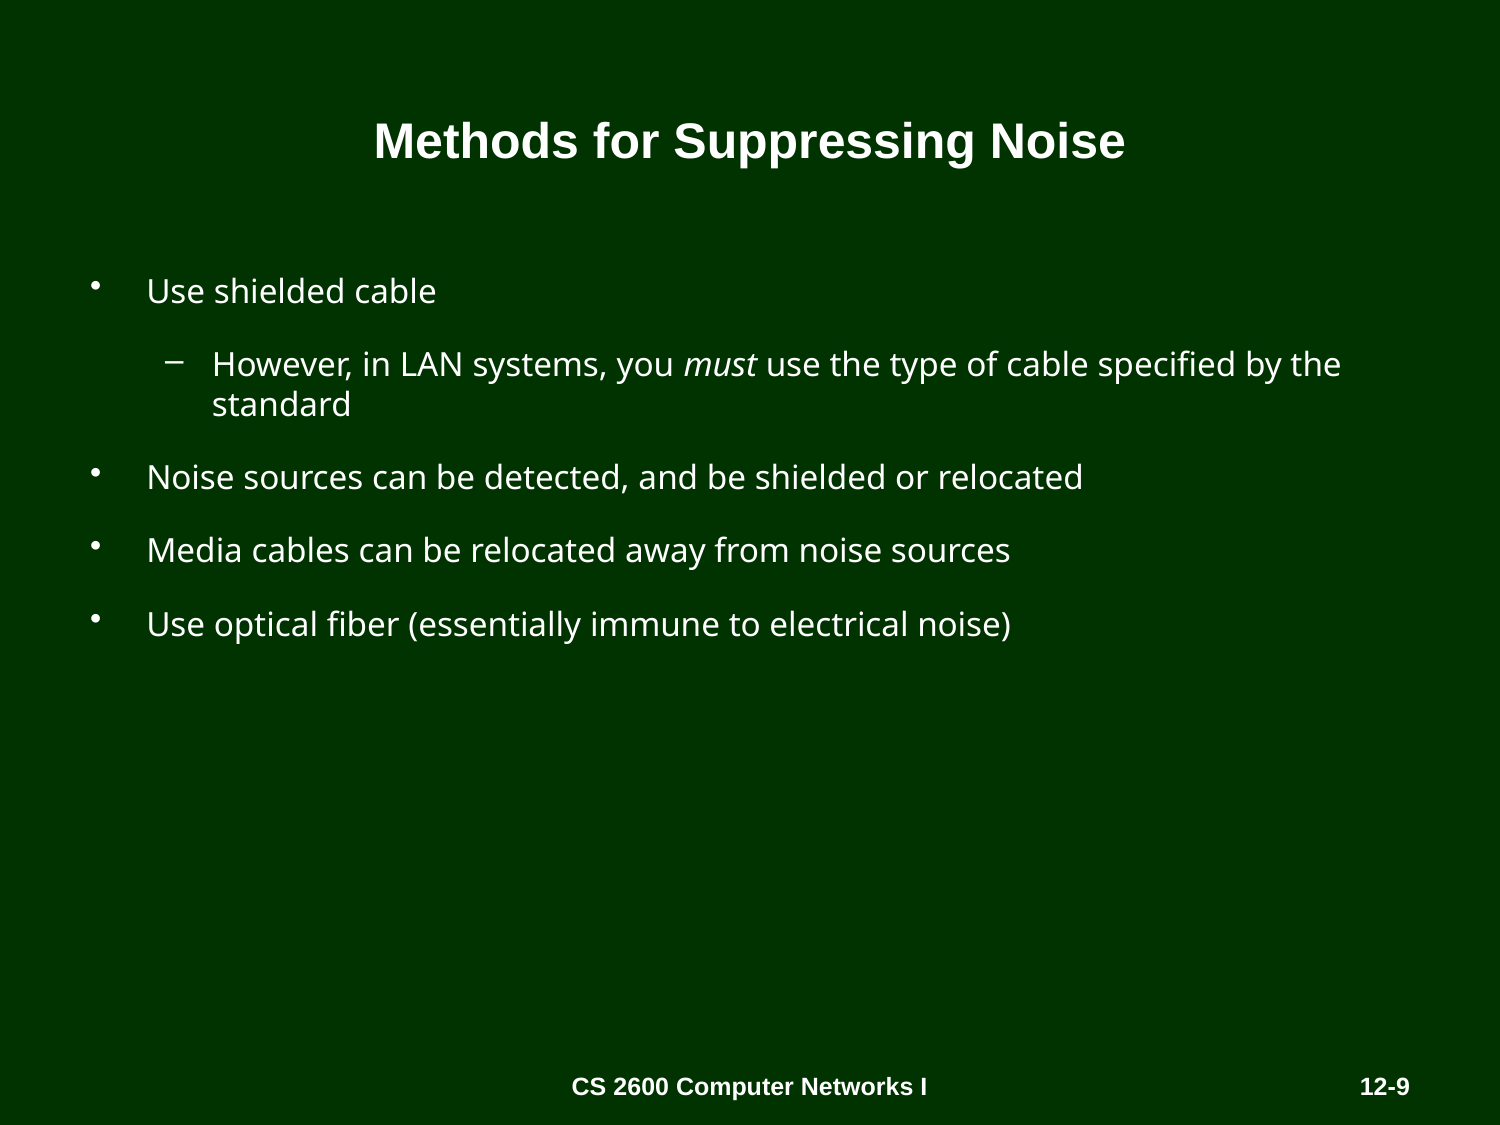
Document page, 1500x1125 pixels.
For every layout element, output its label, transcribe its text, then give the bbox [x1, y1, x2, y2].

footer CS 2600 Computer Networks I [299, 1062, 1074, 1103]
title Methods for Suppressing Noise [74, 44, 1426, 233]
slide_number 12-9 [1074, 1062, 1426, 1103]
list Use shielded cable However, in LAN systems, you must use the type of cable specified by the standard Noise sources can be detected, and be shielded or relocated Media cables can be relocated away from noise sources Use optical fiber (essentially immune to electrical noise) [74, 262, 1426, 733]
